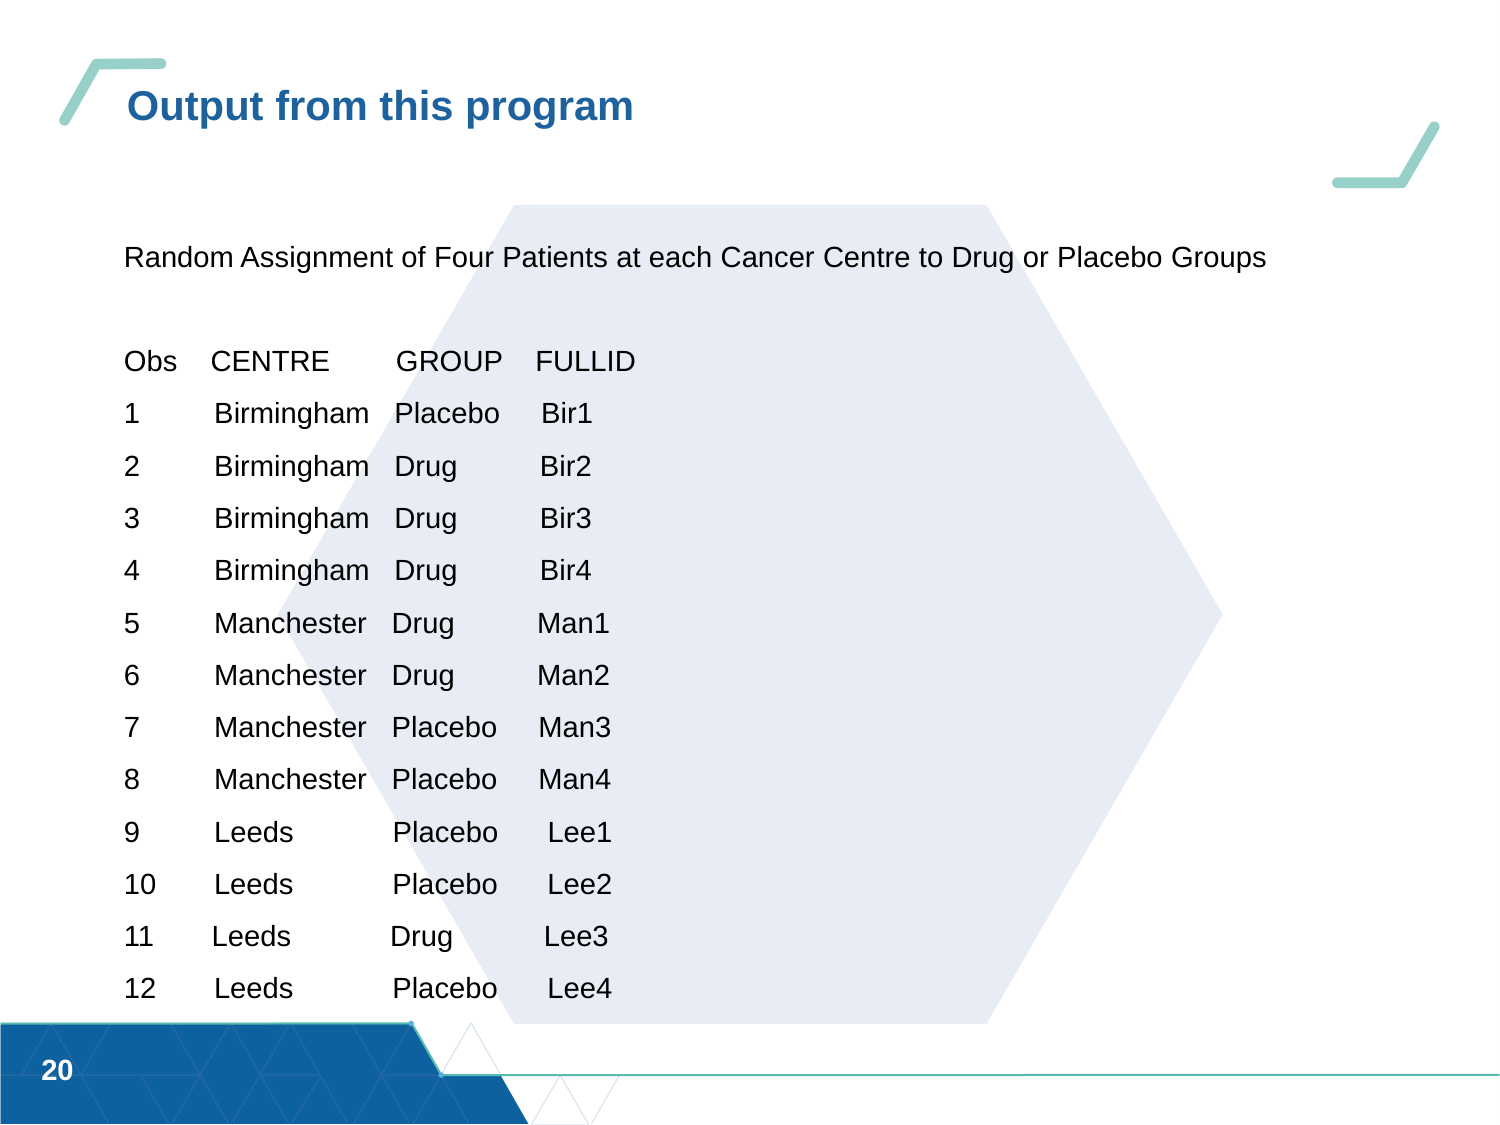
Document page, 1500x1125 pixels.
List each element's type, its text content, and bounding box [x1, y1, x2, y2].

slide_number 20 [29, 1039, 284, 1081]
picture [0, 0, 1500, 1125]
title Output from this program [112, 76, 1382, 136]
list Random Assignment of Four Patients at each Cancer Centre to Drug or Placebo Groups Obs CENTRE GROUP FULLID 1 Birmingham Placebo Bir1 2 Birmingham Drug Bir2 3 Birmingham Drug Bir3 4 Birmingham Drug Bir4 5 Manchester Drug Man1 6 Manchester Drug Man2 7 Manchester Placebo Man3 8 Manchester Placebo Man4 9 Leeds Placebo Lee1 10 Leeds Placebo Lee2 11 Leeds Drug Lee3 12 Leeds Placebo Lee4 [112, 230, 1382, 998]
